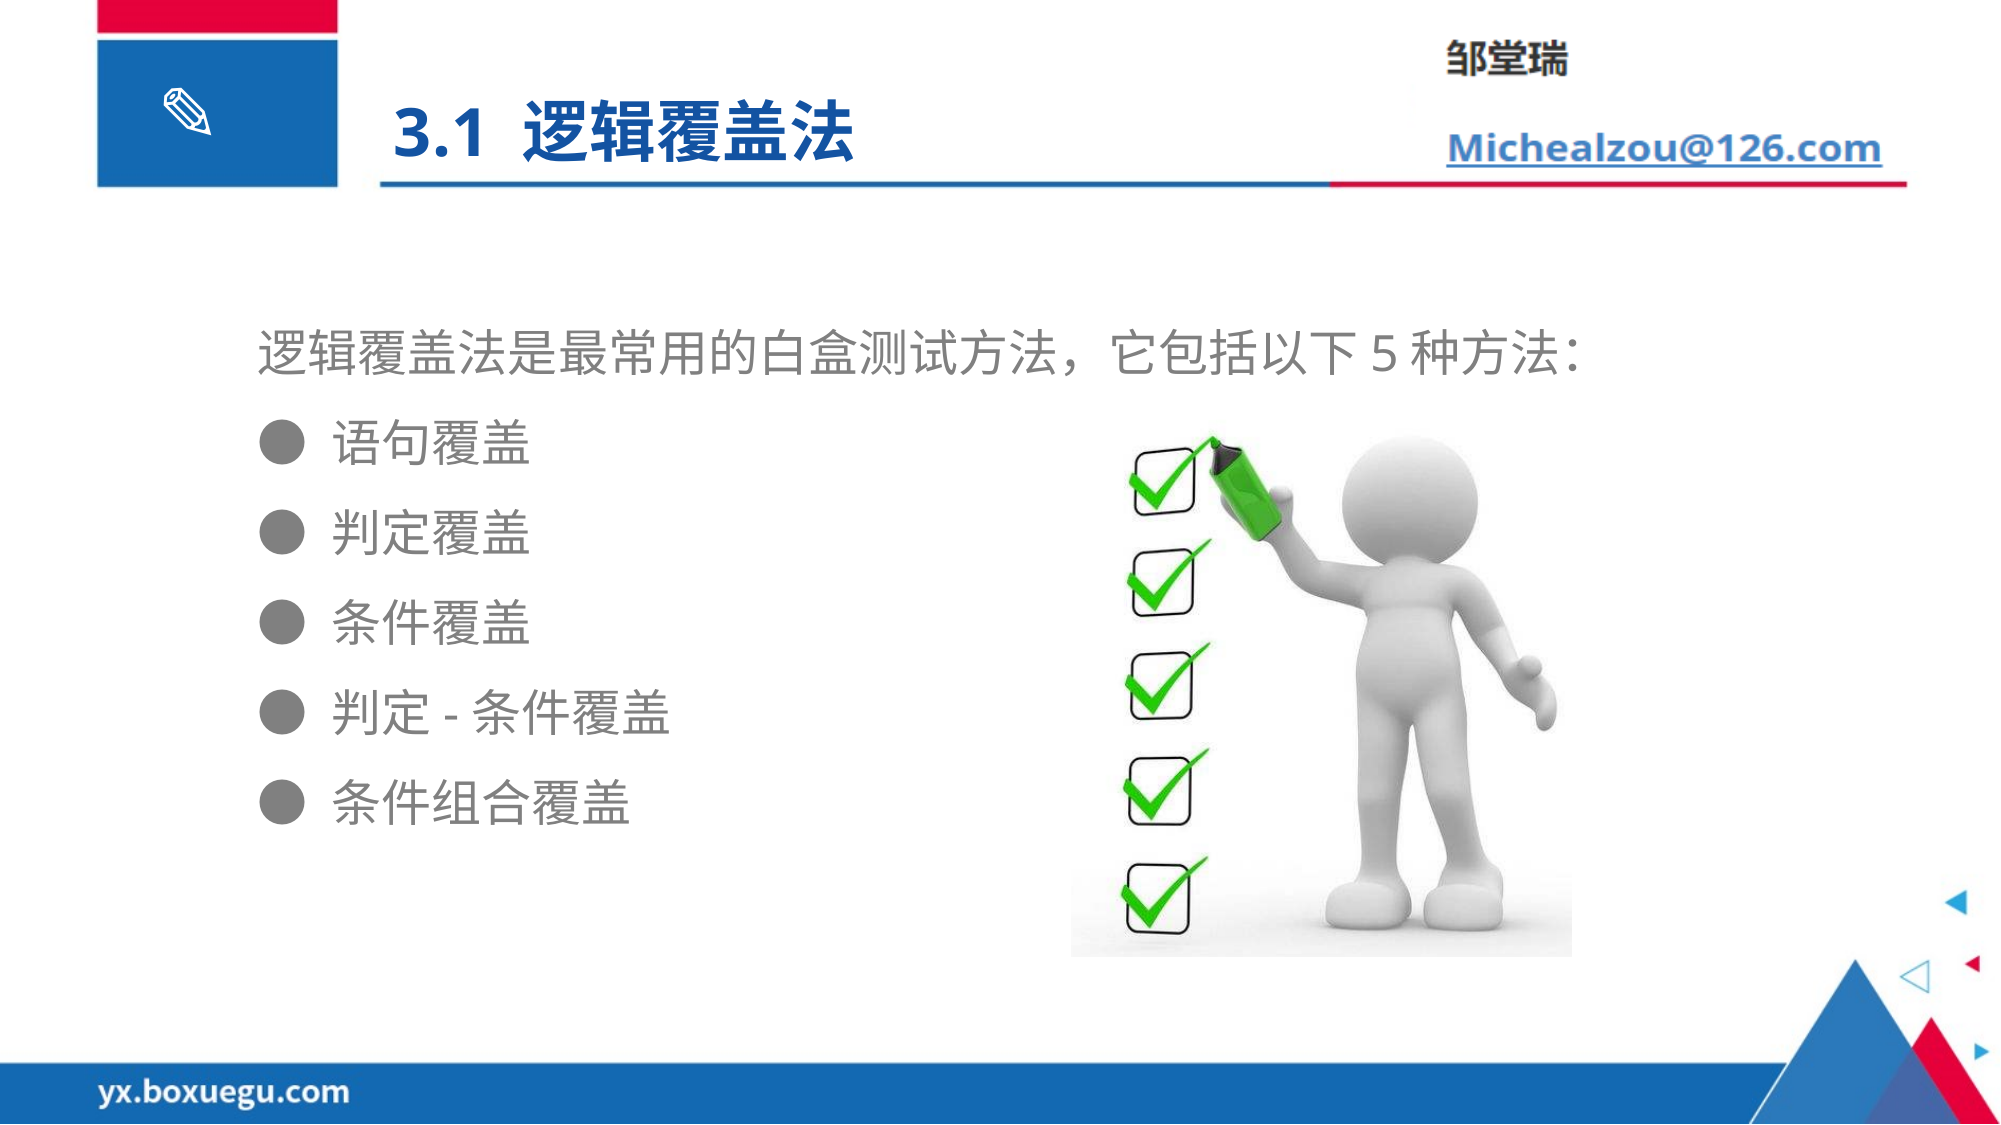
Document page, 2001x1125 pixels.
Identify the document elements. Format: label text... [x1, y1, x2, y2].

text_box 逻辑覆盖法是最常用的白盒测试方法，它包括以下5种方法： ● 语句覆盖 ● 判定覆盖 ● 条件覆盖 ● 判定-条件覆盖 ● 条件组合覆盖 [243, 283, 1815, 865]
text_box 3.1 逻辑覆盖法 [379, 82, 1139, 177]
picture [0, 0, 2000, 1124]
